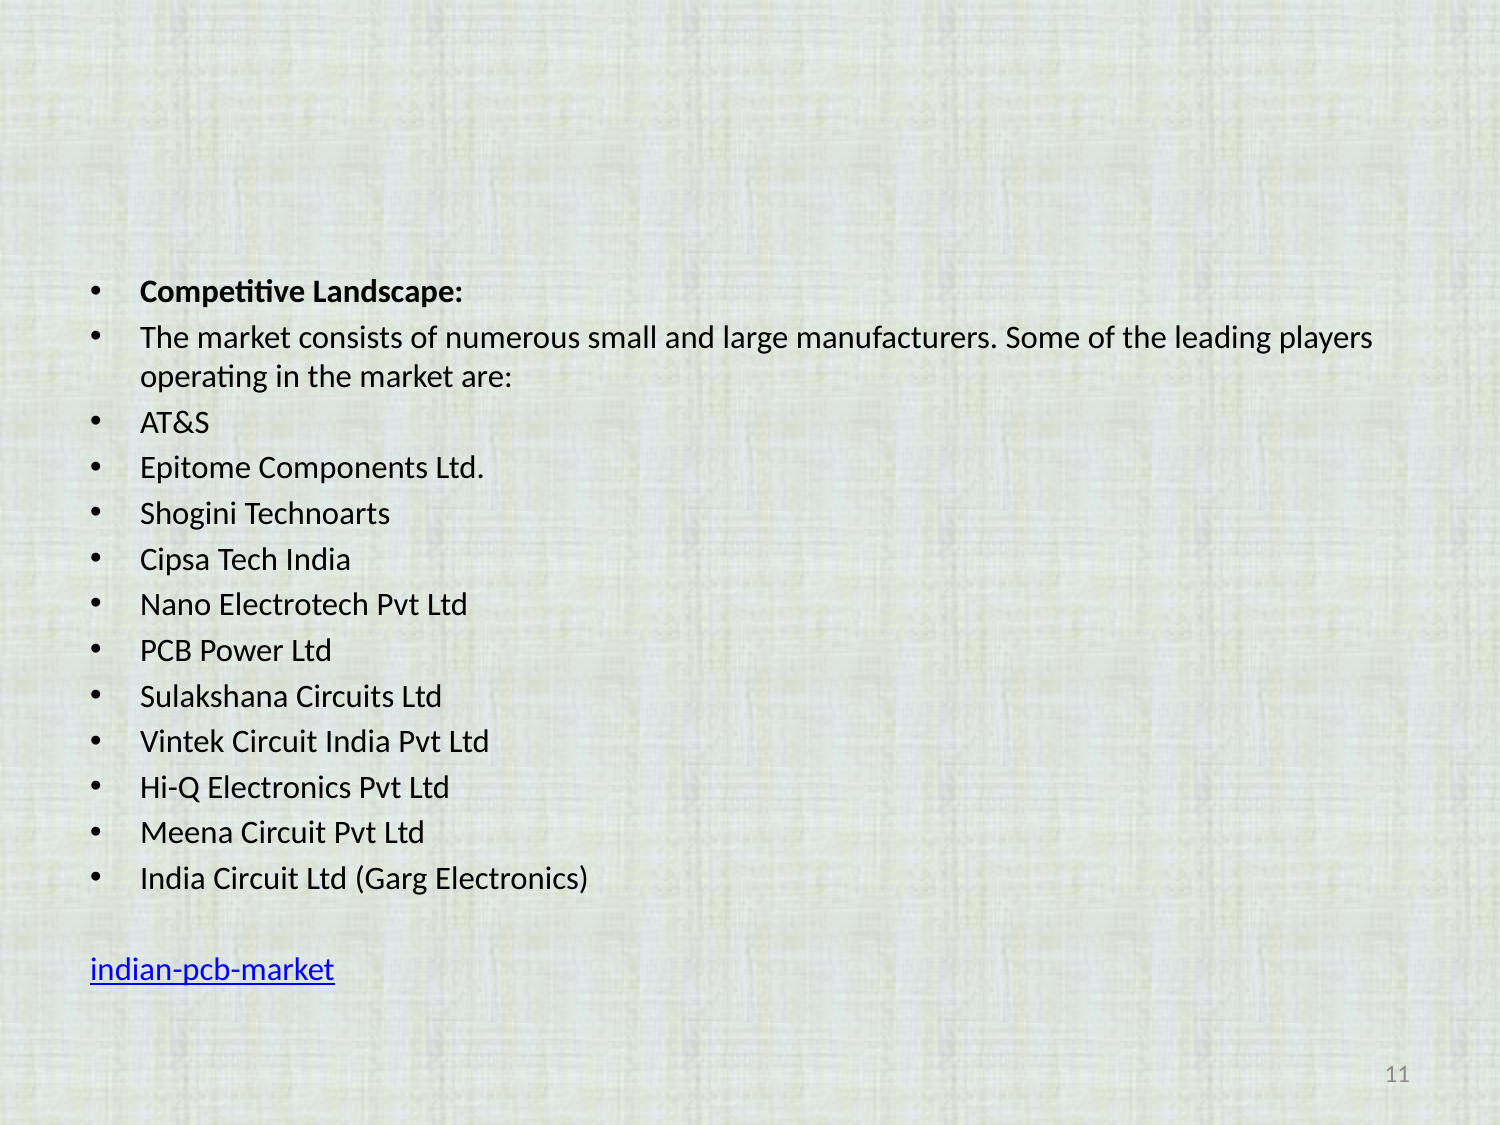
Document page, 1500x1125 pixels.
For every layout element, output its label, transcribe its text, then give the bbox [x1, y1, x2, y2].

slide_number 11 [1074, 1042, 1425, 1103]
list Competitive Landscape: The market consists of numerous small and large manufacturers. Some of the leading players operating in the market are: AT&S Epitome Components Ltd. Shogini Technoarts Cipsa Tech India Nano Electrotech Pvt Ltd PCB Power Ltd Sulakshana Circuits Ltd Vintek Circuit India Pvt Ltd Hi-Q Electronics Pvt Ltd Meena Circuit Pvt Ltd India Circuit Ltd (Garg Electronics) indian-pcb-market [75, 262, 1425, 1005]
